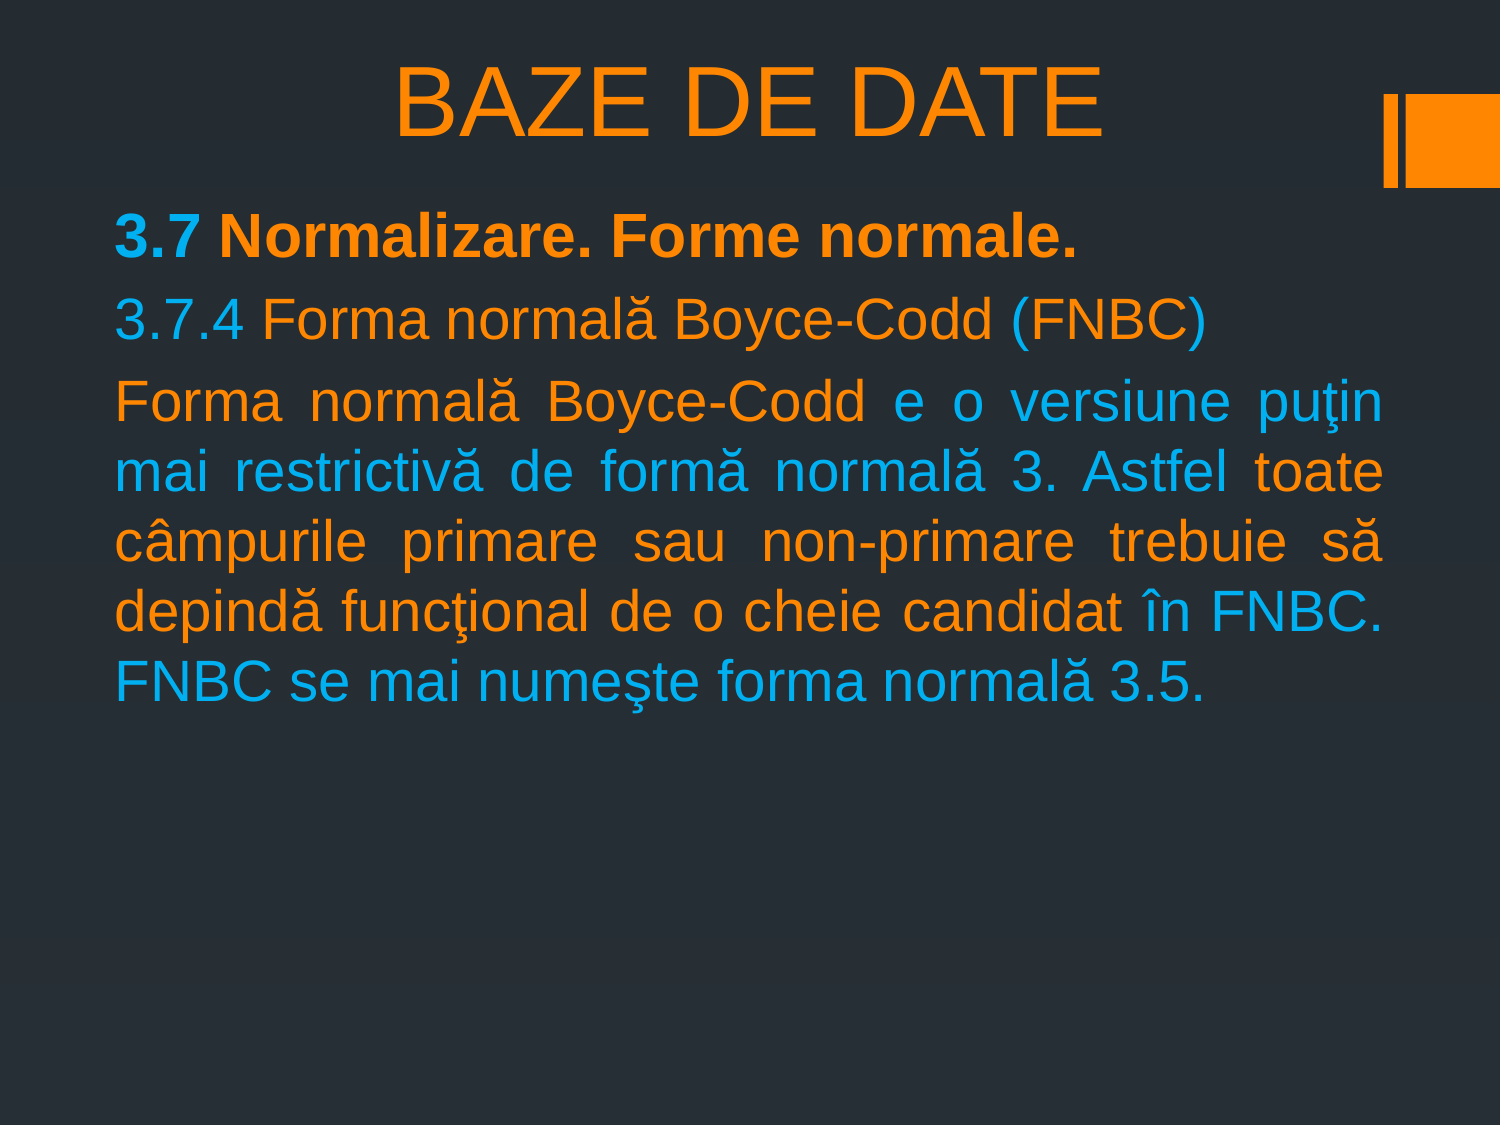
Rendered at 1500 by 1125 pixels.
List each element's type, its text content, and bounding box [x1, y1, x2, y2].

subtitle 3.7 Normalizare. Forme normale. 3.7.4 Forma normală Boyce-Codd (FNBC) Forma normală Boyce-Codd e o versiune puţin mai restrictivă de formă normală 3. Astfel toate câmpurile primare sau non-primare trebuie să depindă funcţional de o cheie candidat în FNBC. FNBC se mai numeşte forma normală 3.5. [99, 187, 1400, 1025]
title BAZE DE DATE [112, 0, 1388, 164]
